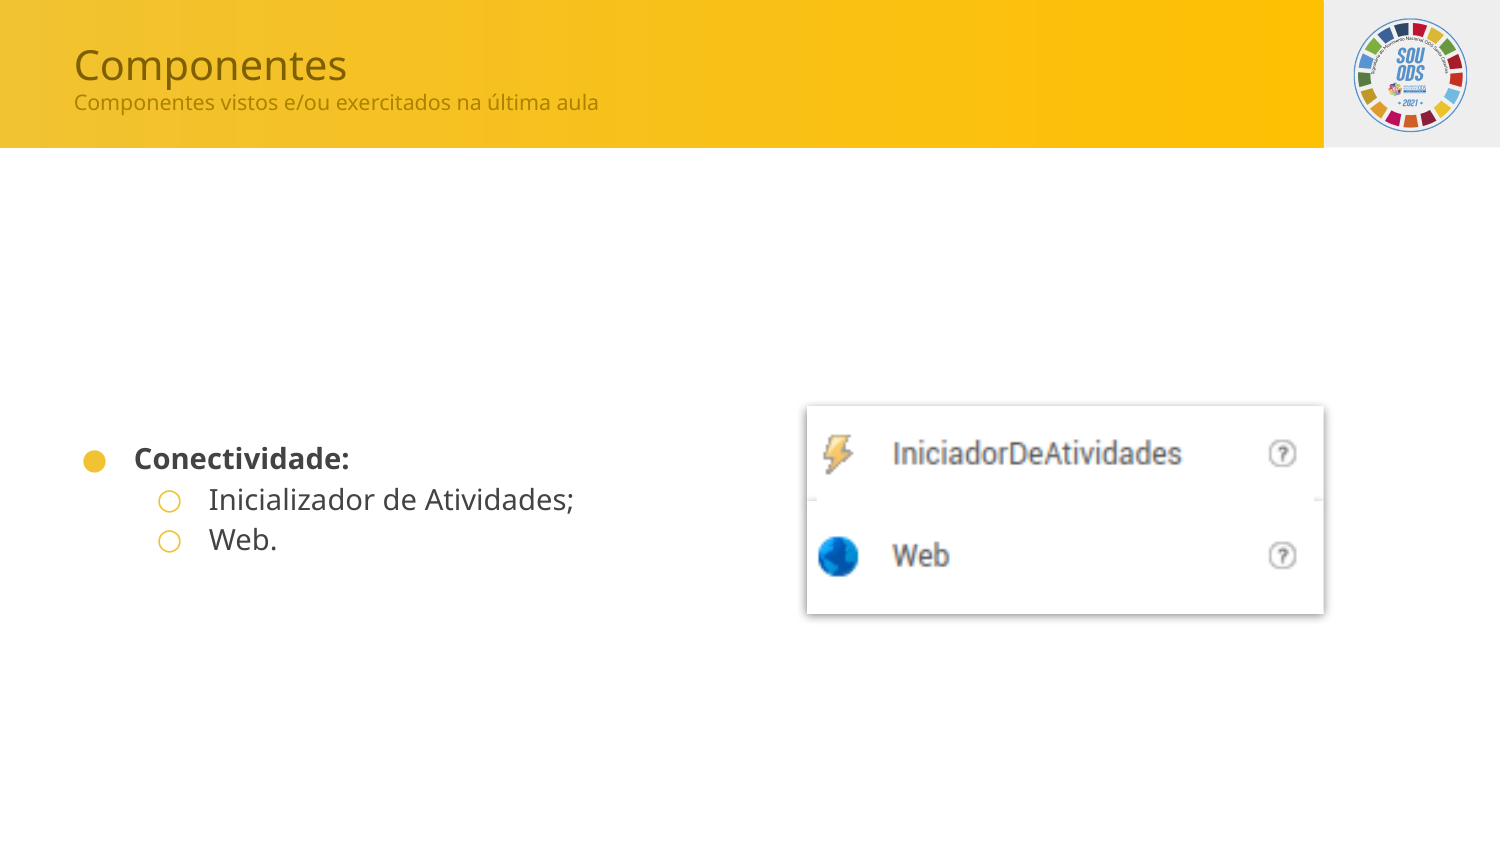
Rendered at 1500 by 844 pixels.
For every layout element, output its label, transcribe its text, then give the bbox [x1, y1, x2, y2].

text_box Componentes [58, 23, 1324, 70]
picture [1350, 12, 1474, 136]
list Conectividade: Inicializador de Atividades; Web. [0, 147, 756, 844]
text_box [806, 406, 1324, 615]
text_box Componentes vistos e/ou exercitados na última aula [58, 70, 1324, 131]
